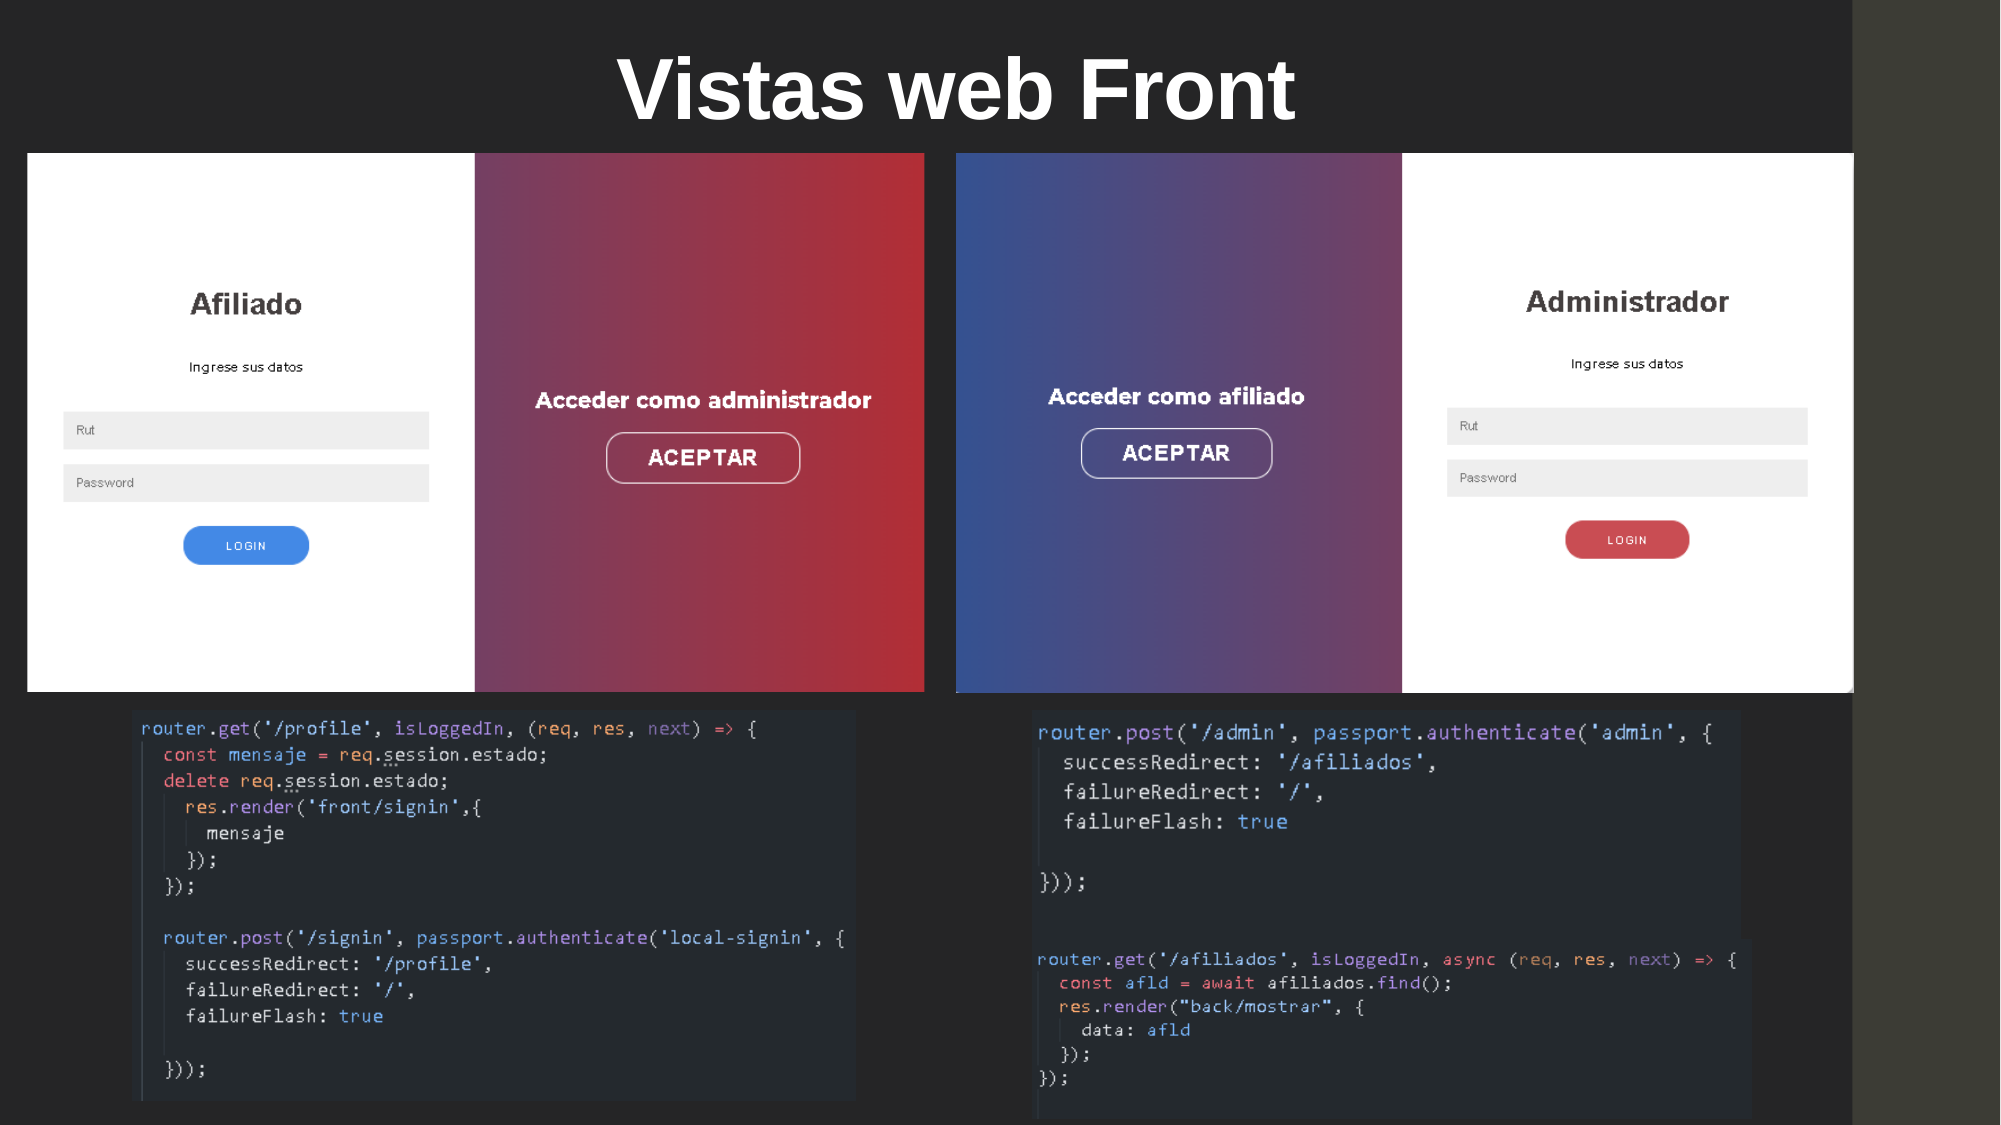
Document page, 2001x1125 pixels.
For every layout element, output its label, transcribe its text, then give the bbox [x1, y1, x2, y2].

title Vistas web Front [161, 36, 1752, 147]
picture [956, 152, 1854, 693]
picture [131, 710, 856, 1101]
picture [1032, 710, 1752, 1120]
picture [26, 152, 925, 692]
